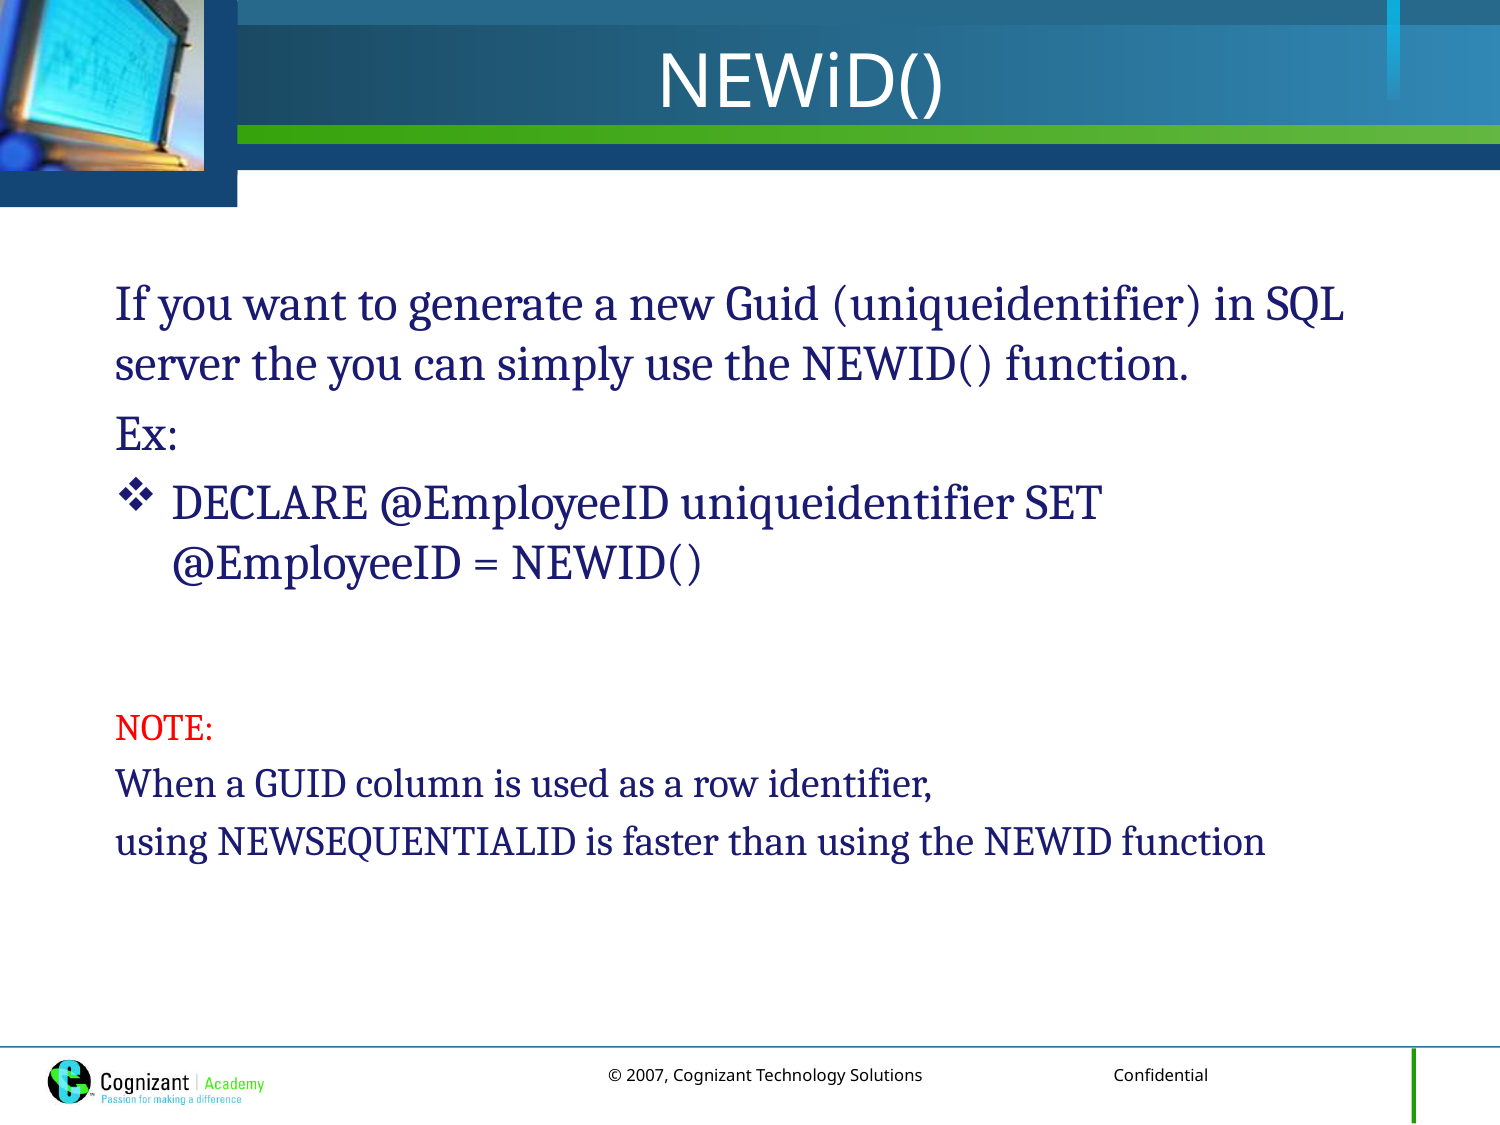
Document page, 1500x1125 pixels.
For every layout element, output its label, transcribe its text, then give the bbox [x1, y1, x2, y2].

list If you want to generate a new Guid (uniqueidentifier) in SQL server the you can simply use the NEWID() function. Ex: DECLARE @EmployeeID uniqueidentifier SET @EmployeeID = NEWID() NOTE: When a GUID column is used as a row identifier, using NEWSEQUENTIALID is faster than using the NEWID function [99, 262, 1401, 1038]
title NEWiD() [237, 33, 1363, 122]
picture [0, 0, 204, 171]
picture [35, 1050, 275, 1119]
